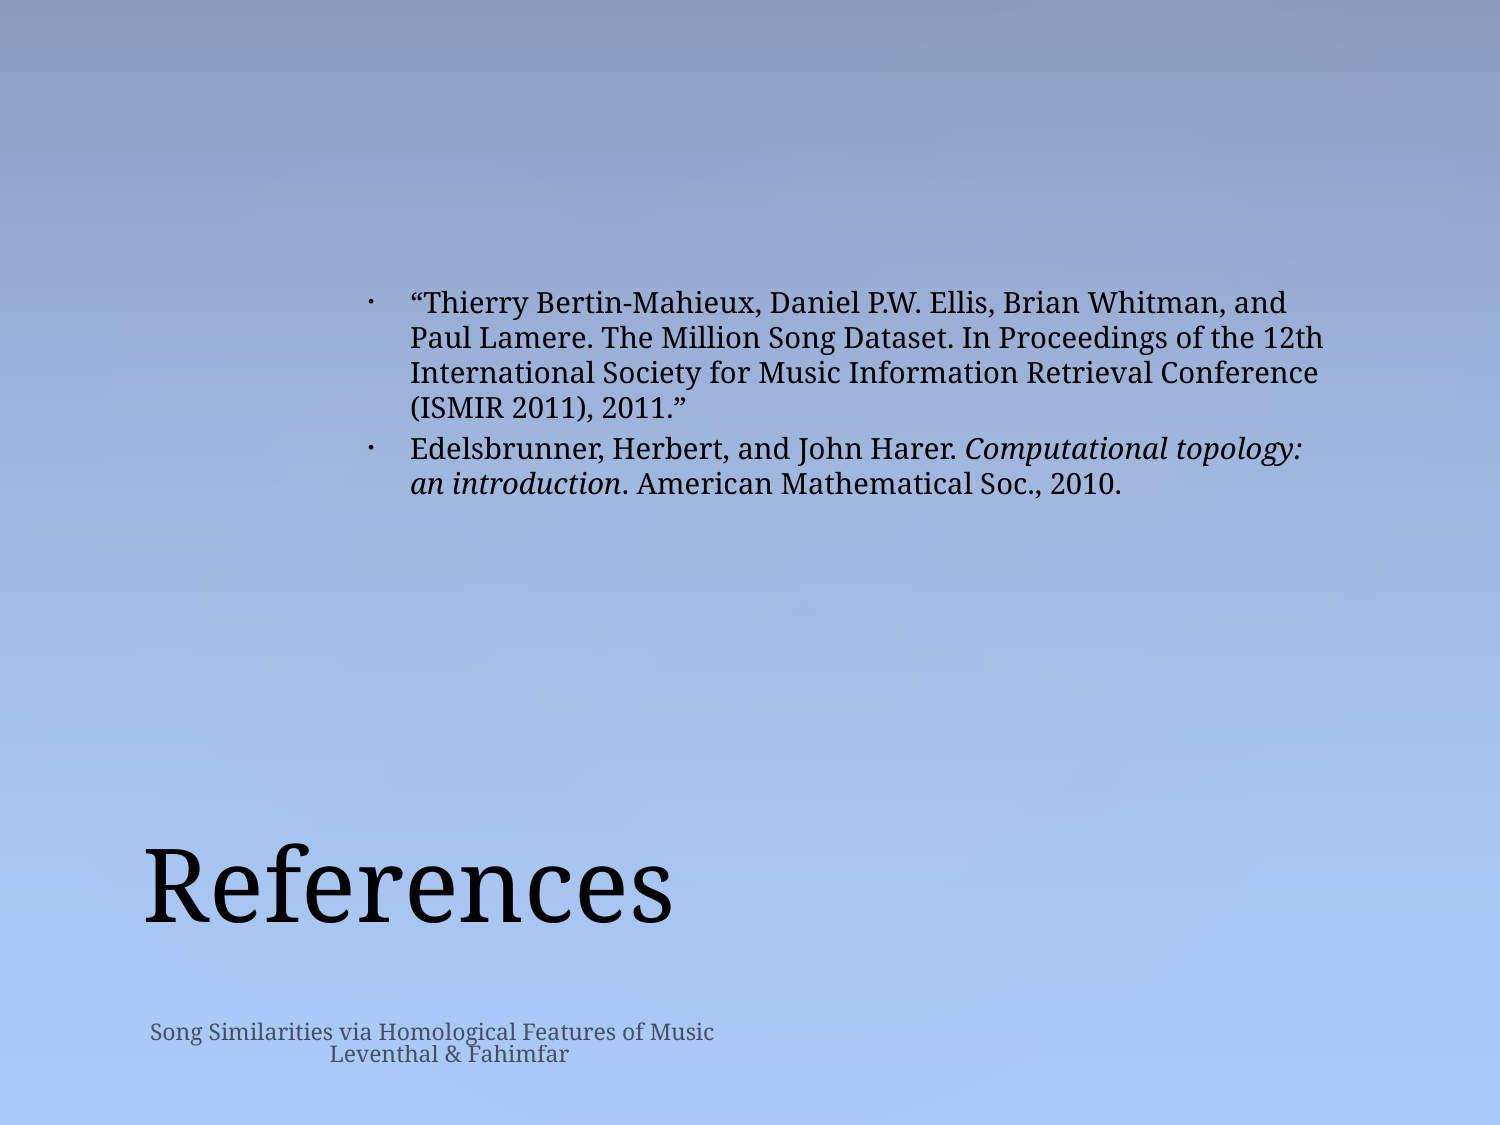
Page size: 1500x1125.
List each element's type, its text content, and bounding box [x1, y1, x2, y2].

title References [127, 800, 1365, 950]
footer Song Similarities via Homological Features of Music Leventhal & Fahimfar [135, 1009, 885, 1070]
list “Thierry Bertin-Mahieux, Daniel P.W. Ellis, Brian Whitman, and Paul Lamere. The Million Song Dataset. In Proceedings of the 12th International Society for Music Information Retrieval Conference (ISMIR 2011), 2011.” Edelsbrunner, Herbert, and John Harer. Computational topology: an introduction. American Mathematical Soc., 2010. [350, 112, 1350, 713]
